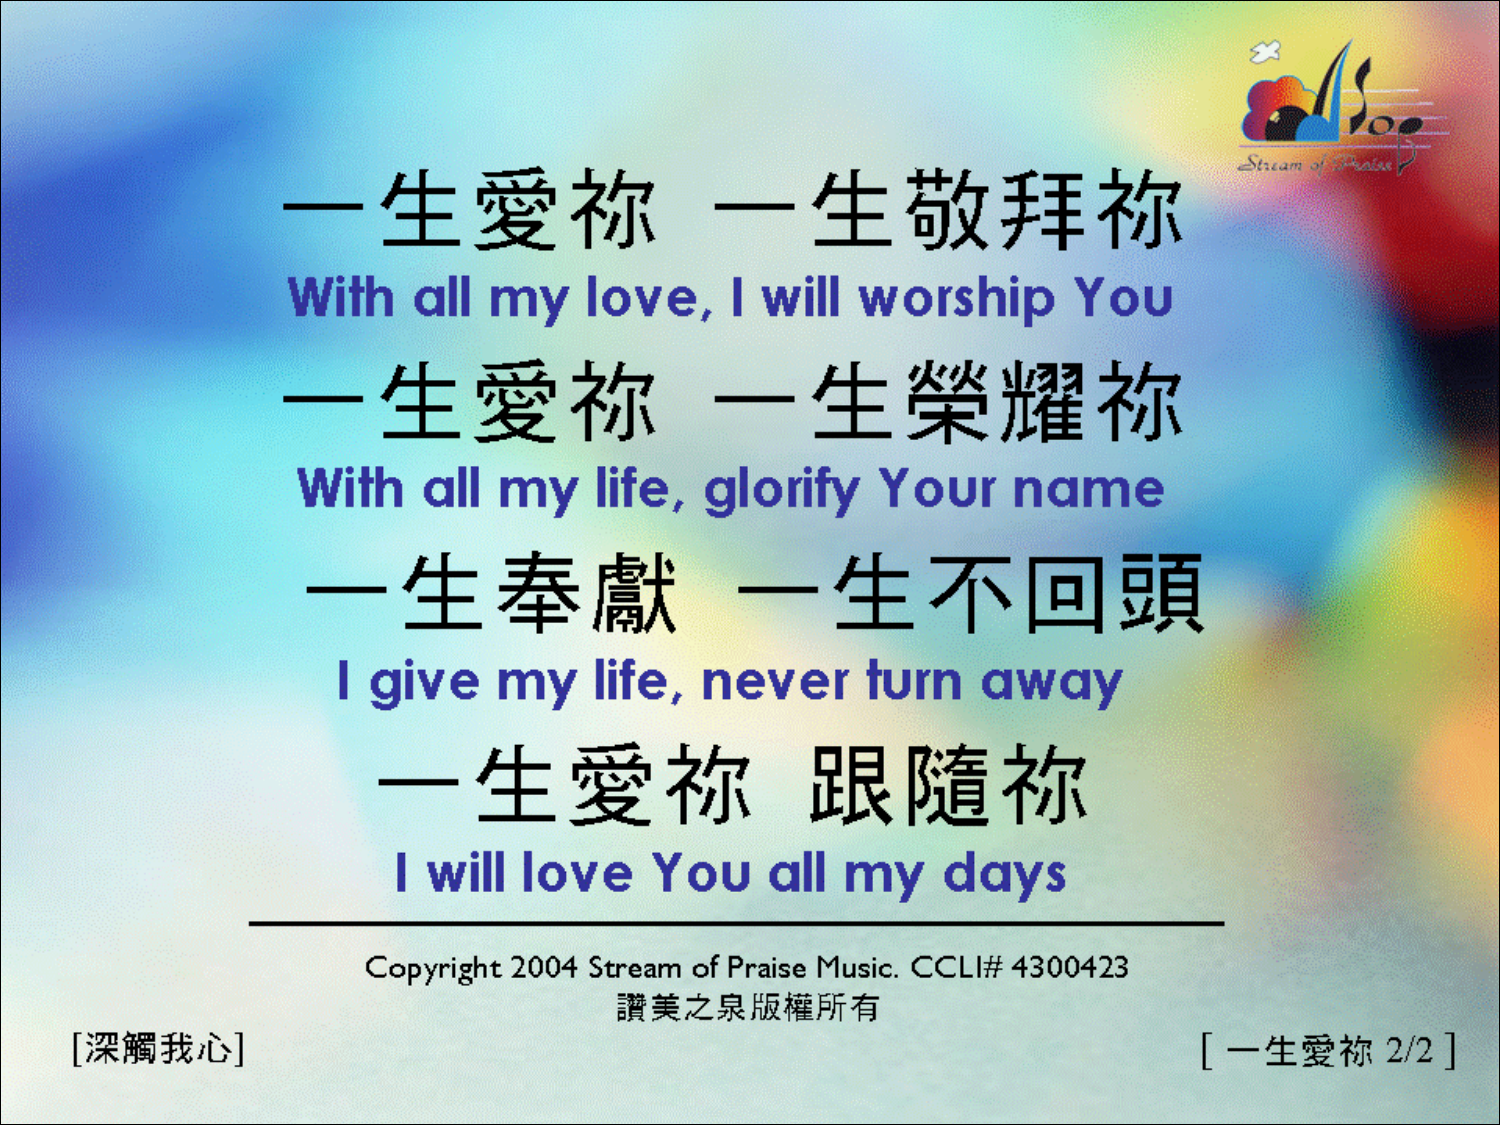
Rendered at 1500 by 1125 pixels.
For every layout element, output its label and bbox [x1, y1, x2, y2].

text_box [0, 0, 1500, 1125]
